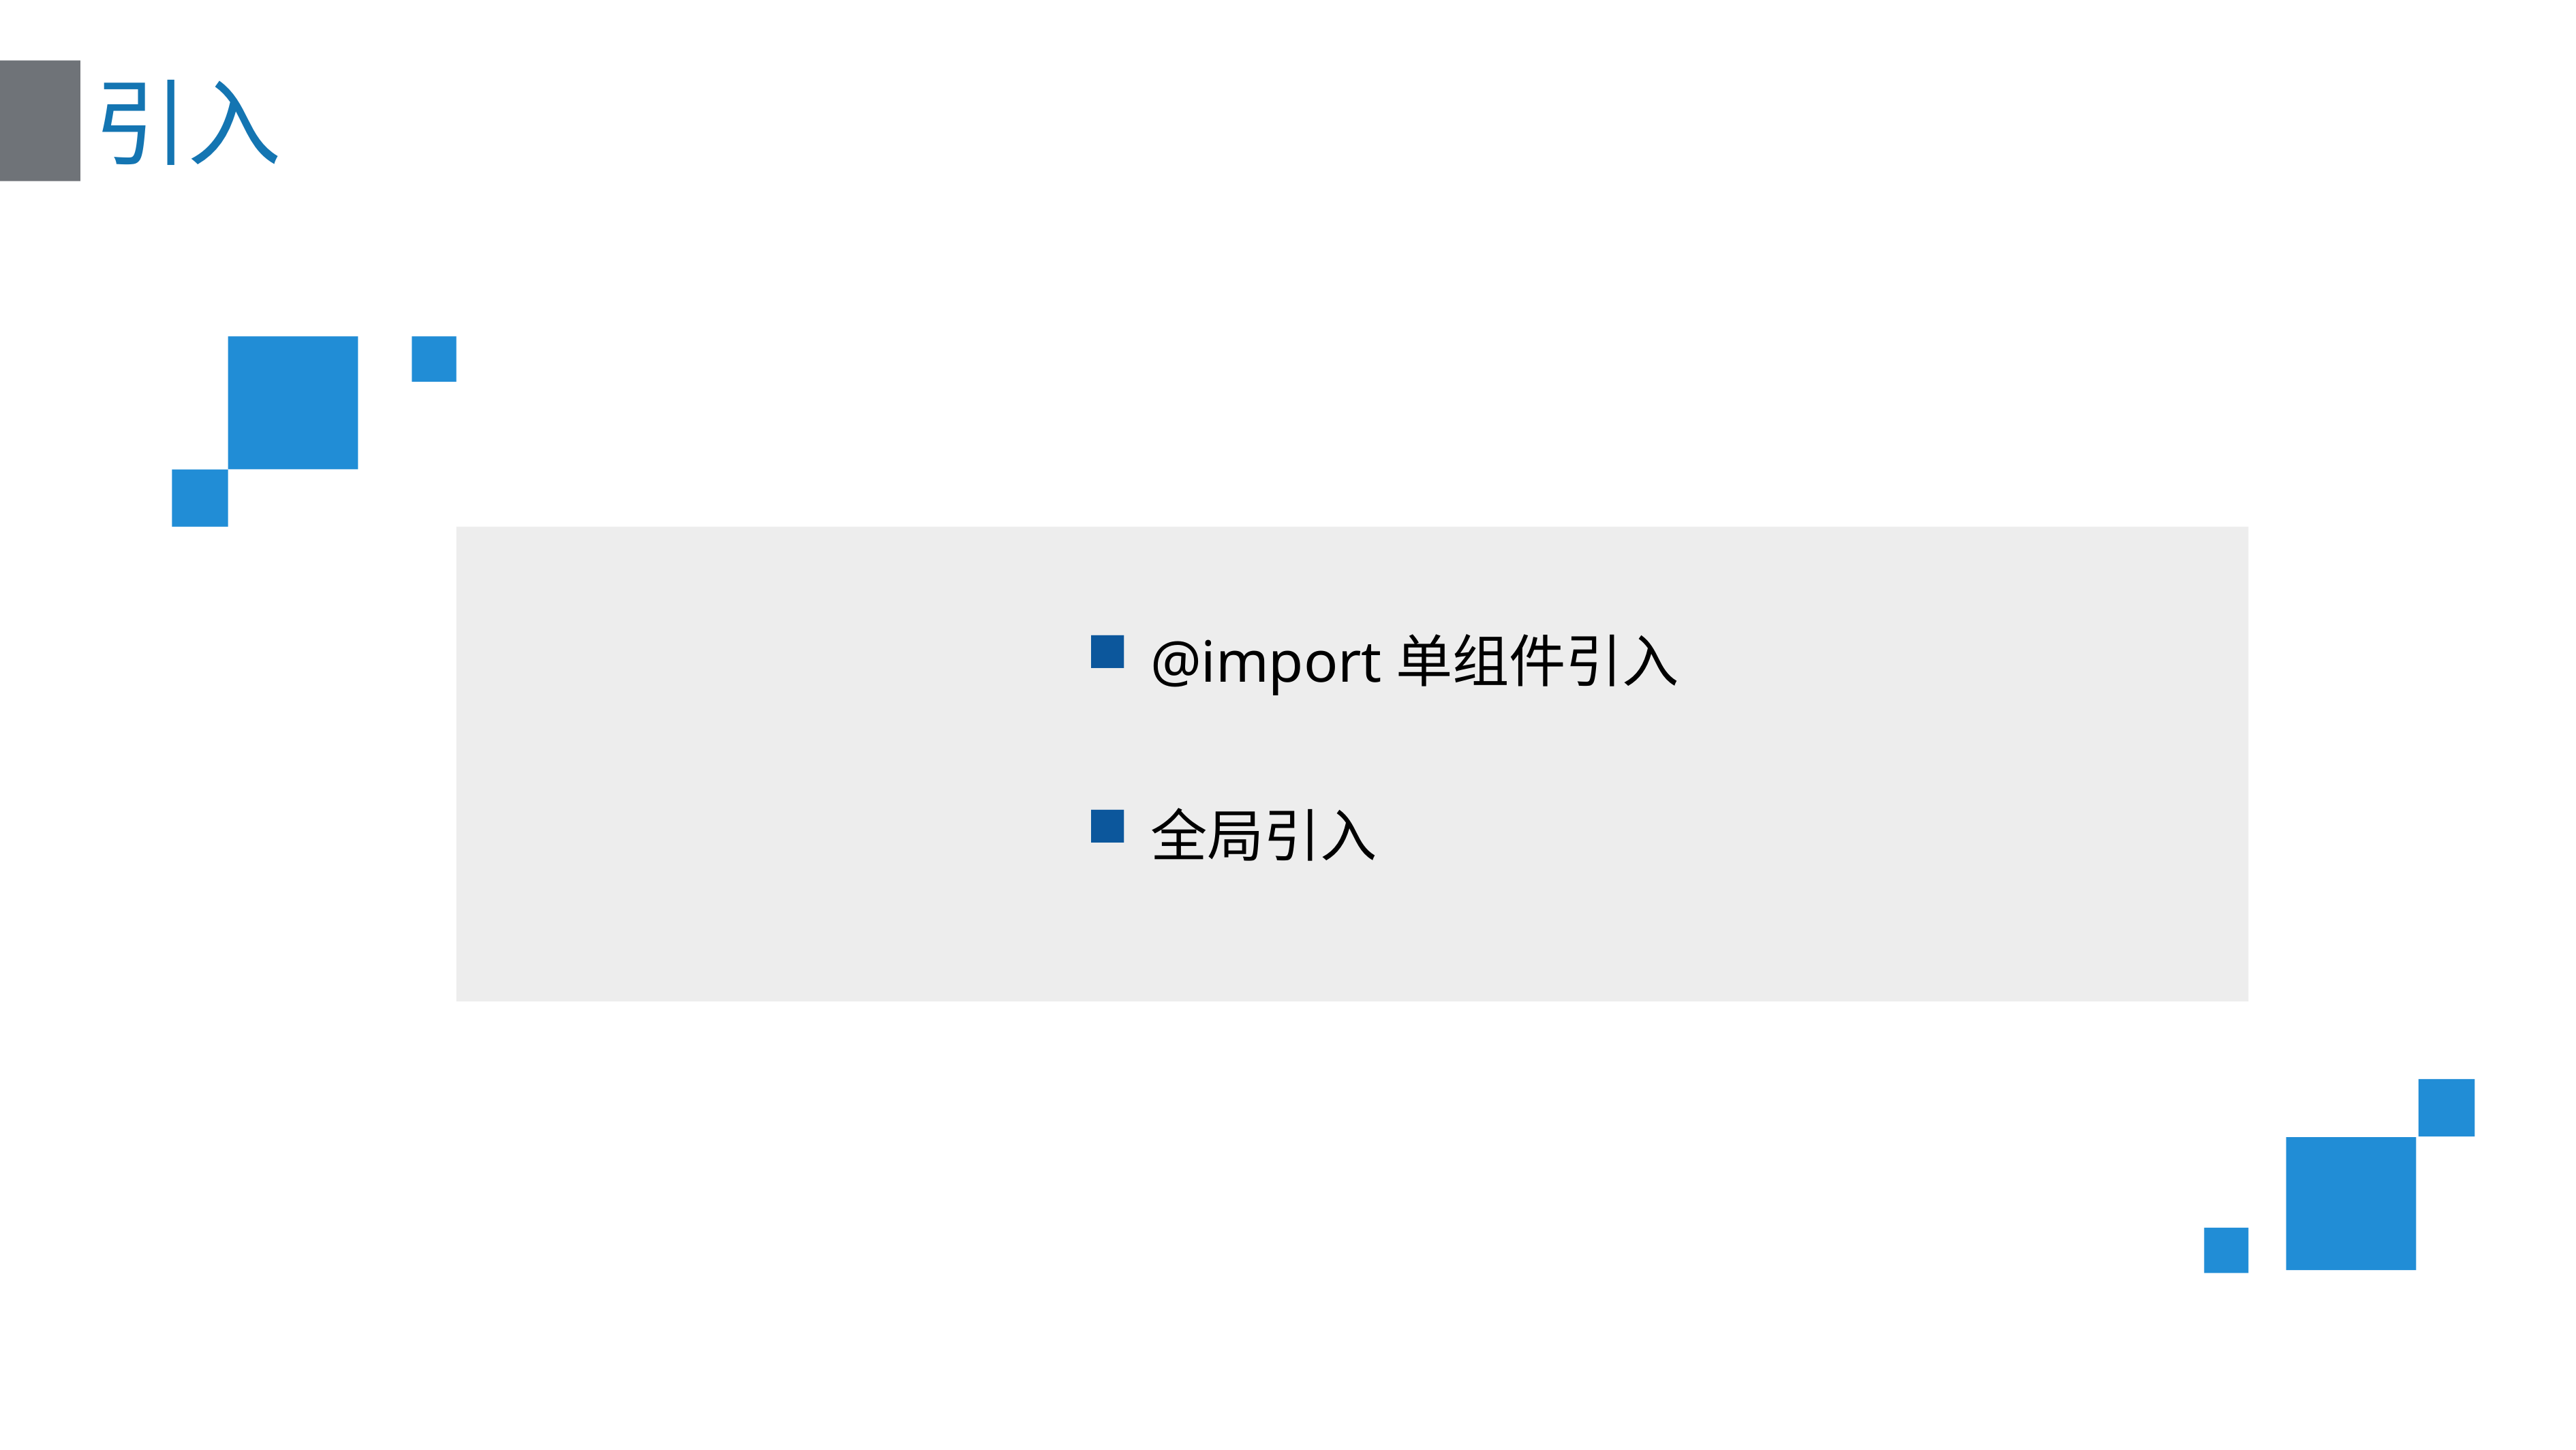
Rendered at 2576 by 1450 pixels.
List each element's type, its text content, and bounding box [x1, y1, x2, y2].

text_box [171, 336, 457, 527]
text_box 引入 [80, 58, 2496, 182]
text_box 全局引入 [1076, 794, 2176, 873]
text_box @import单组件引入 [1076, 620, 2166, 699]
text_box [456, 526, 2249, 1001]
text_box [2204, 1078, 2475, 1273]
